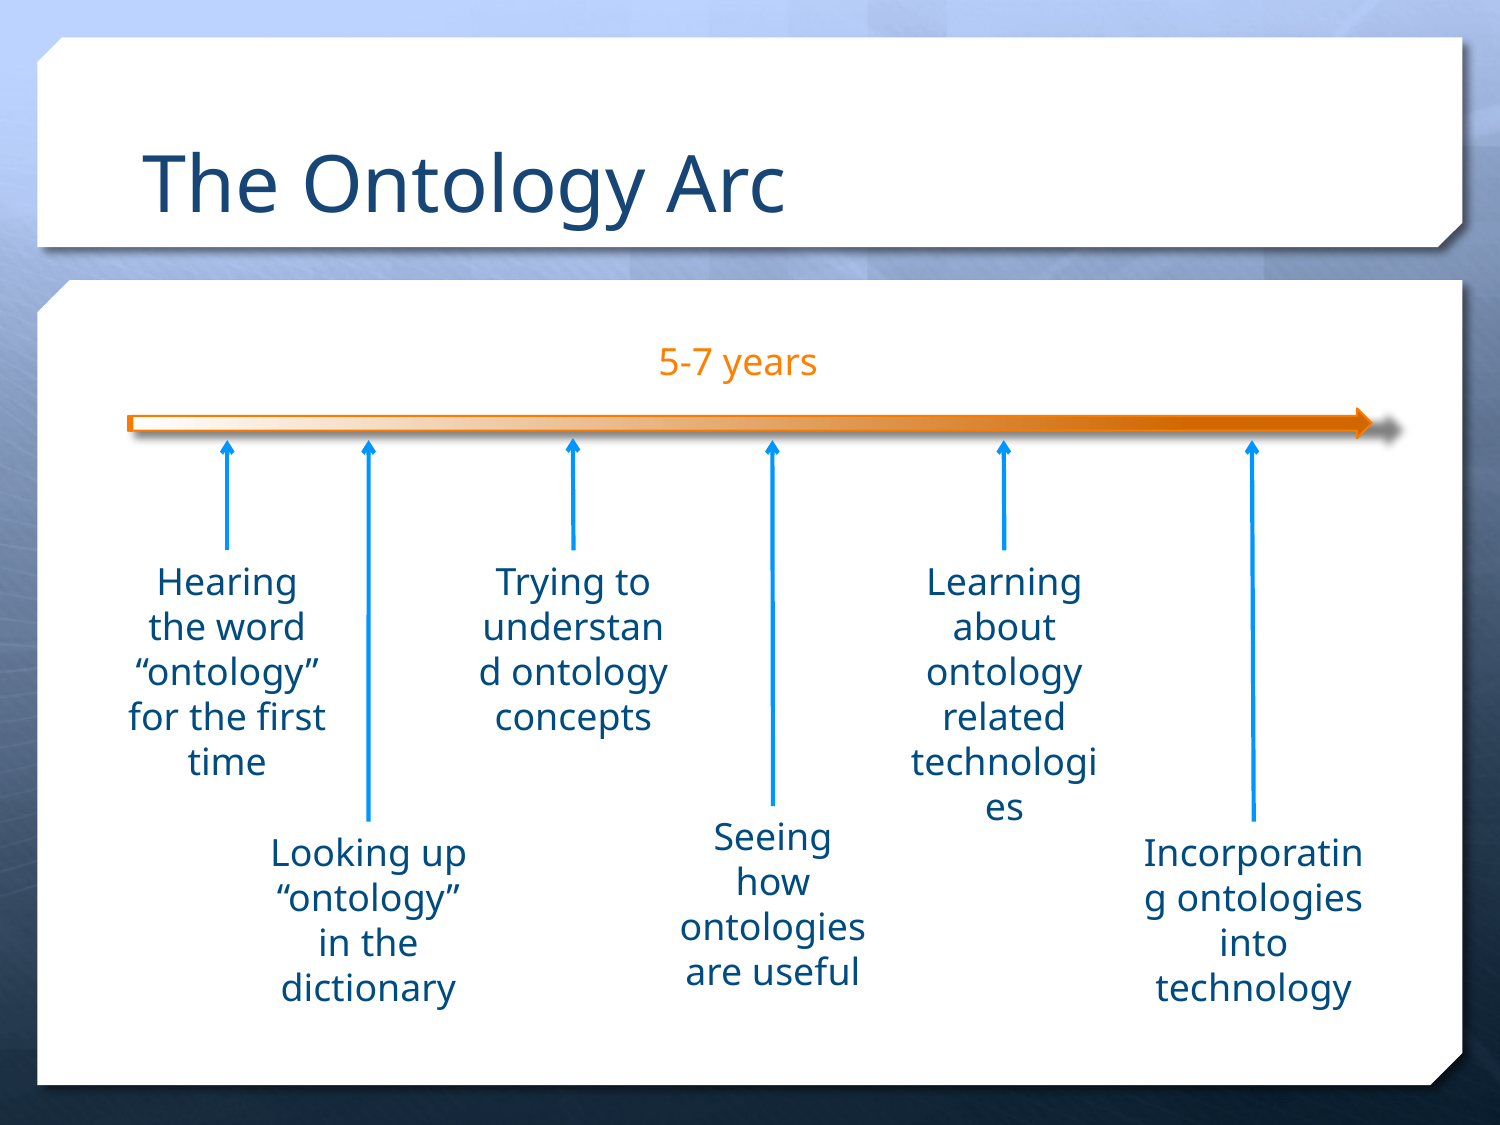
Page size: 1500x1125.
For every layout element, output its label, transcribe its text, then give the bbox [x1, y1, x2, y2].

text_box Learning about ontology related technologies [888, 550, 1121, 835]
text_box 5-7 years [643, 330, 833, 391]
text_box Trying to understand ontology concepts [457, 550, 690, 746]
text_box Seeing how ontologies are useful [656, 806, 890, 1001]
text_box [1251, 439, 1255, 823]
text_box Hearing the word “ontology” for the first time [110, 550, 344, 791]
text_box [127, 407, 1373, 440]
title The Ontology Arc [127, 48, 1372, 236]
text_box Looking up “ontology” in the dictionary [252, 821, 485, 1017]
text_box Incorporating ontologies into technology [1127, 821, 1380, 1017]
